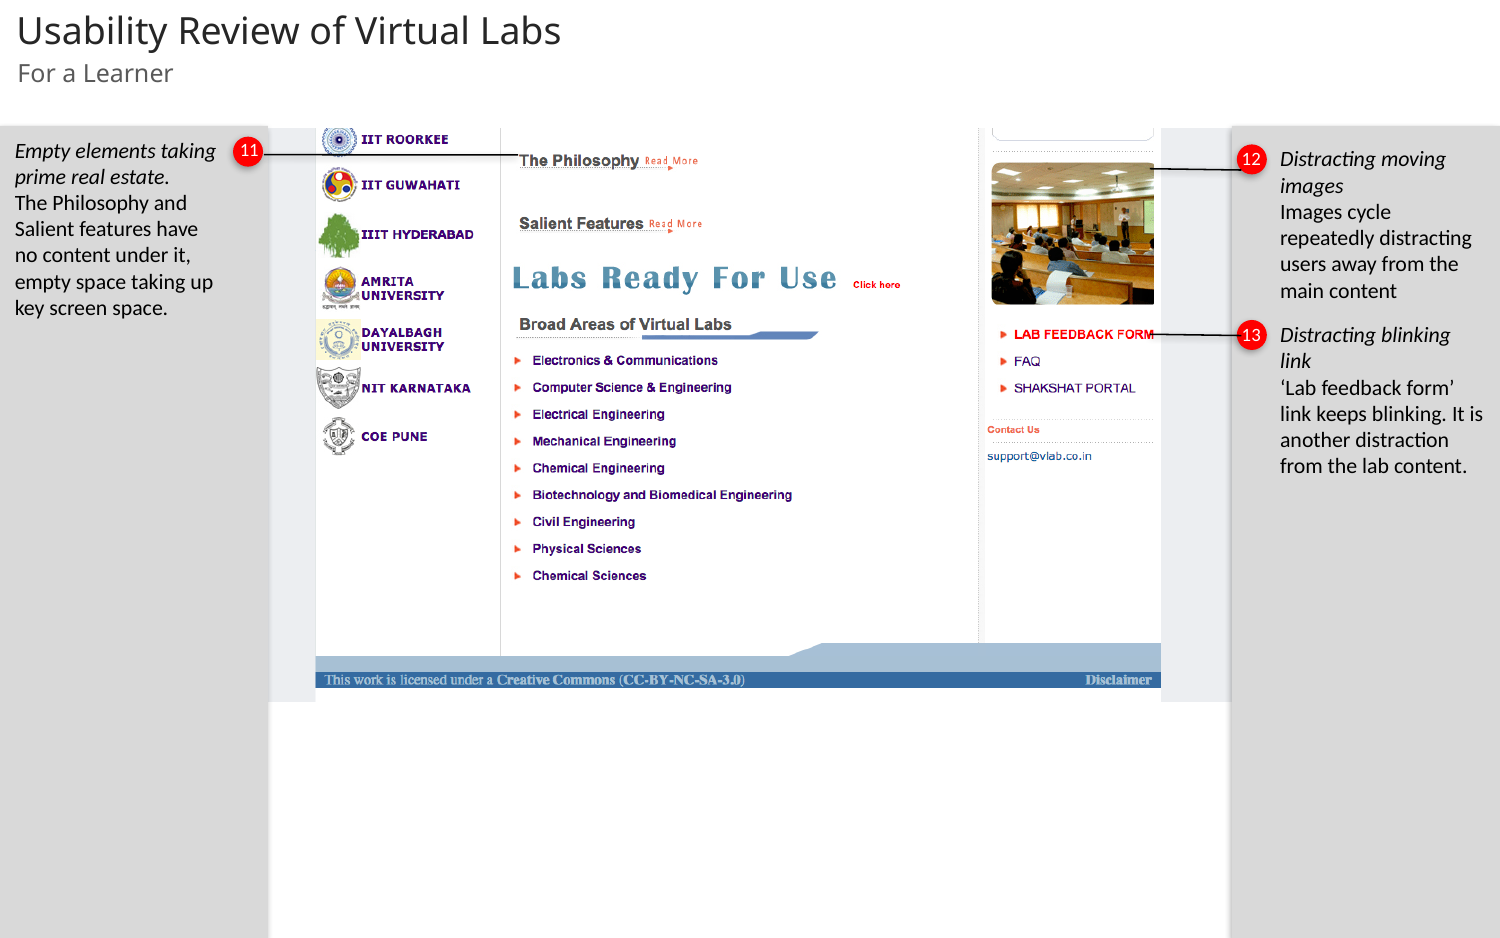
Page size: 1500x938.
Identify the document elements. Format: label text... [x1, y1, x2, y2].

text_box Empty elements taking prime real estate. The Philosophy and Salient features have no content under it, empty space taking up key screen space. [0, 128, 234, 354]
text_box 13 [1236, 314, 1287, 353]
text_box Distracting moving images Images cycle repeatedly distracting users away from the main content [1265, 137, 1499, 310]
text_box Usability Review of Virtual Labs [1, 0, 1450, 60]
text_box Distracting blinking link ‘Lab feedback form’ link keeps blinking. It is another distraction from the lab content. [1265, 313, 1499, 486]
picture [262, 128, 1232, 703]
text_box [1231, 125, 1500, 938]
text_box [0, 125, 269, 130]
text_box 11 [225, 130, 259, 169]
text_box For a Learner [2, 50, 189, 96]
text_box 12 [1236, 138, 1287, 177]
text_box [0, 169, 269, 938]
